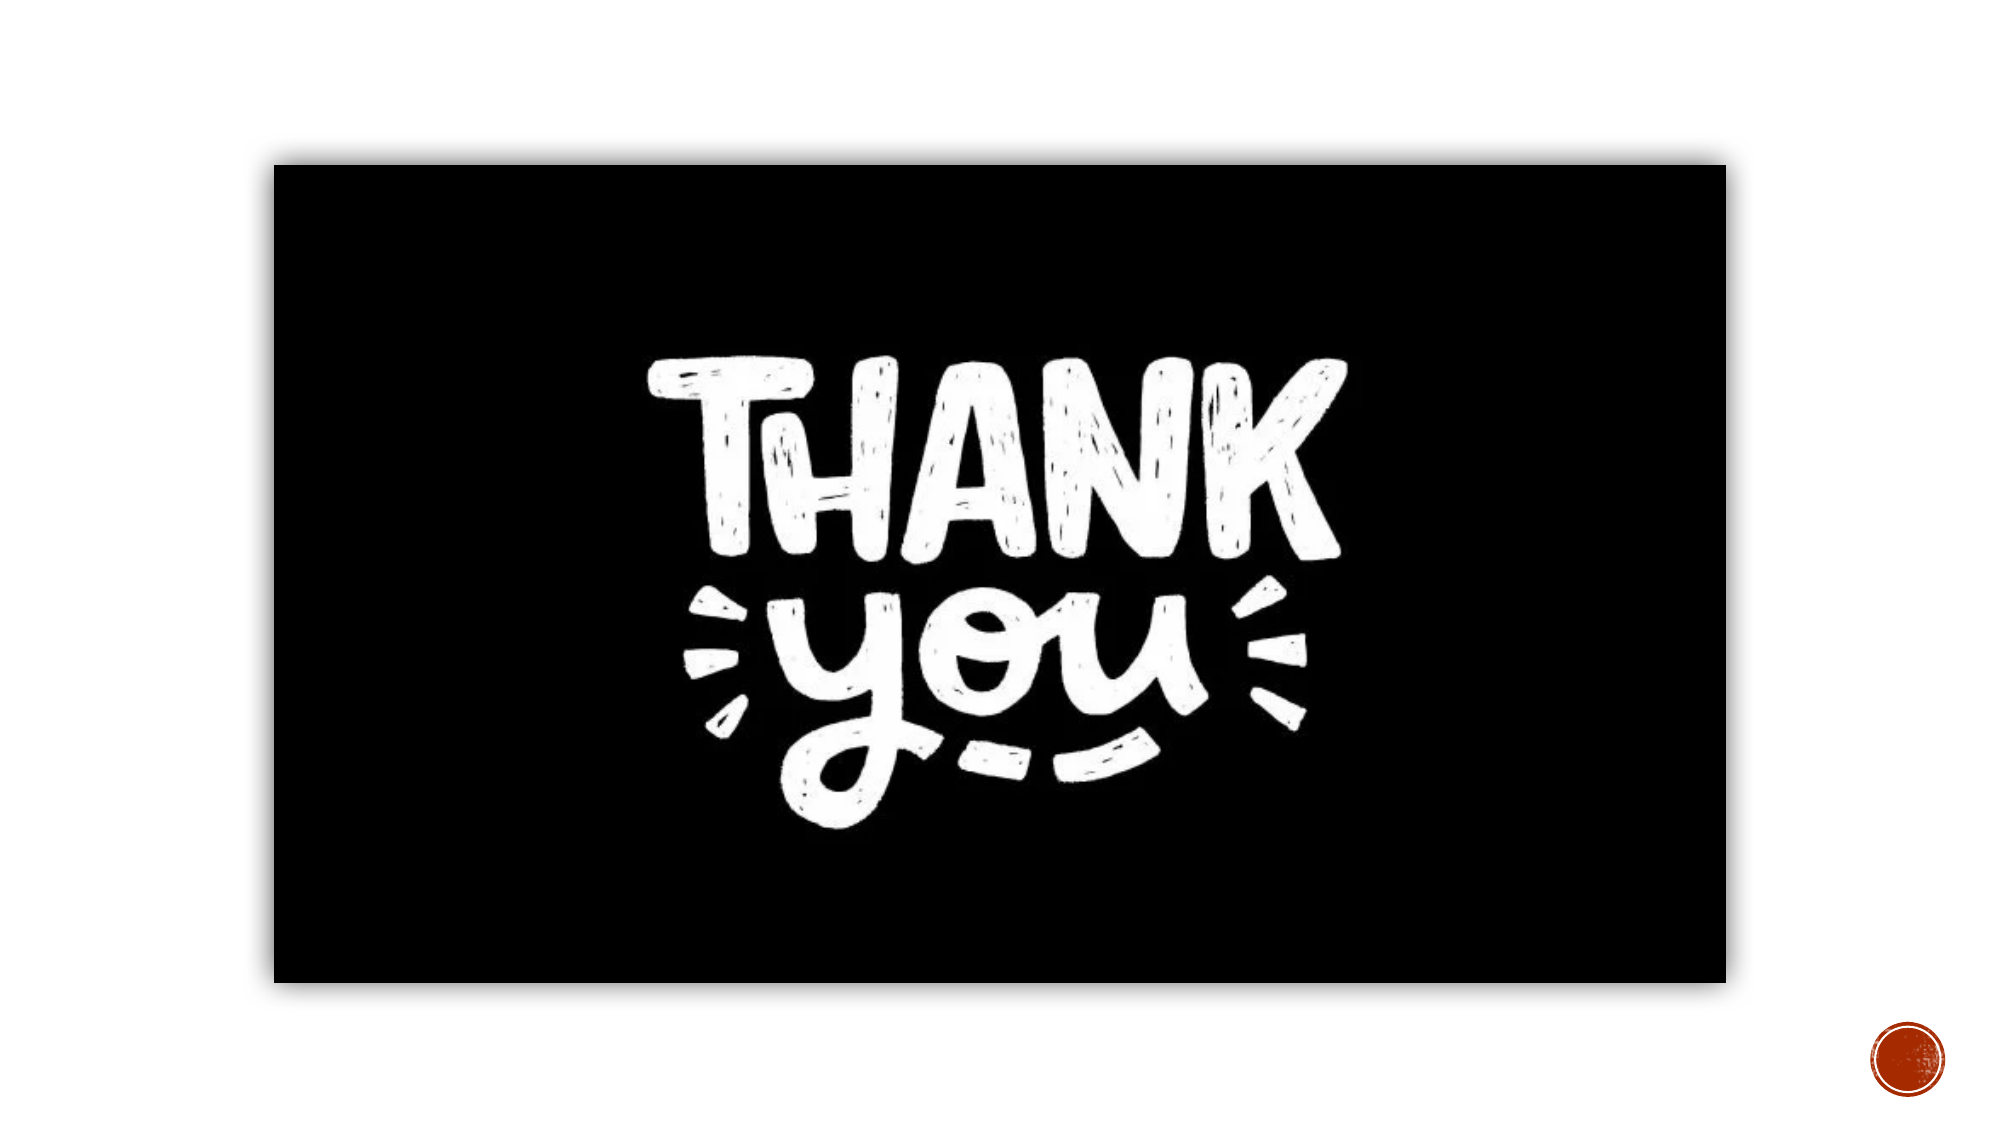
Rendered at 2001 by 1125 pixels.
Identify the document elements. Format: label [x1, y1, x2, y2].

picture [274, 165, 1726, 983]
